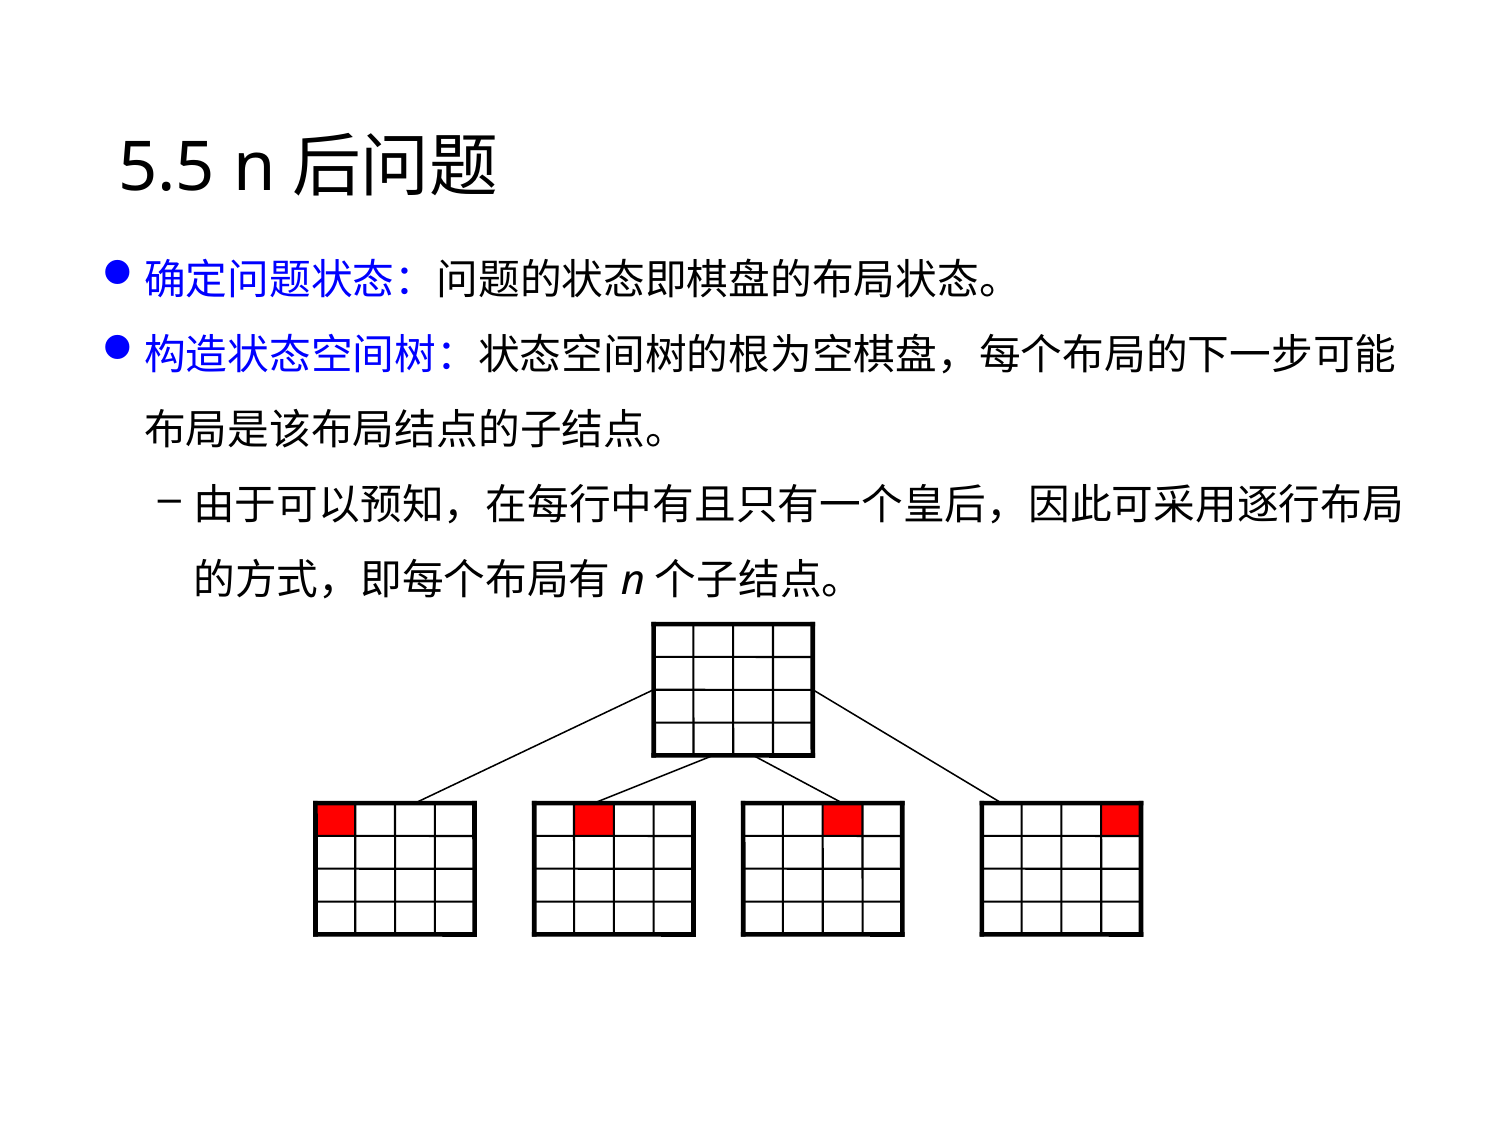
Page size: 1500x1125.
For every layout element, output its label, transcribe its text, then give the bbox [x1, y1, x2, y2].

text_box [981, 803, 1141, 935]
title 5.5 n后问题 [103, 59, 1397, 220]
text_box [743, 803, 903, 935]
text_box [315, 803, 475, 935]
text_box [414, 756, 593, 804]
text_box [653, 624, 813, 756]
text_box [812, 756, 1002, 804]
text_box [534, 804, 694, 935]
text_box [593, 755, 714, 804]
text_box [753, 755, 843, 804]
text_box 确定问题状态：问题的状态即棋盘的布局状态。 构造状态空间树：状态空间树的根为空棋盘，每个布局的下一步可能布局是该布局结点的子结点。 由于可以预知，在每行中有且只有一个皇后，因此可采用逐行布局的方式，即每个布局有n个子结点。 [87, 220, 1435, 610]
